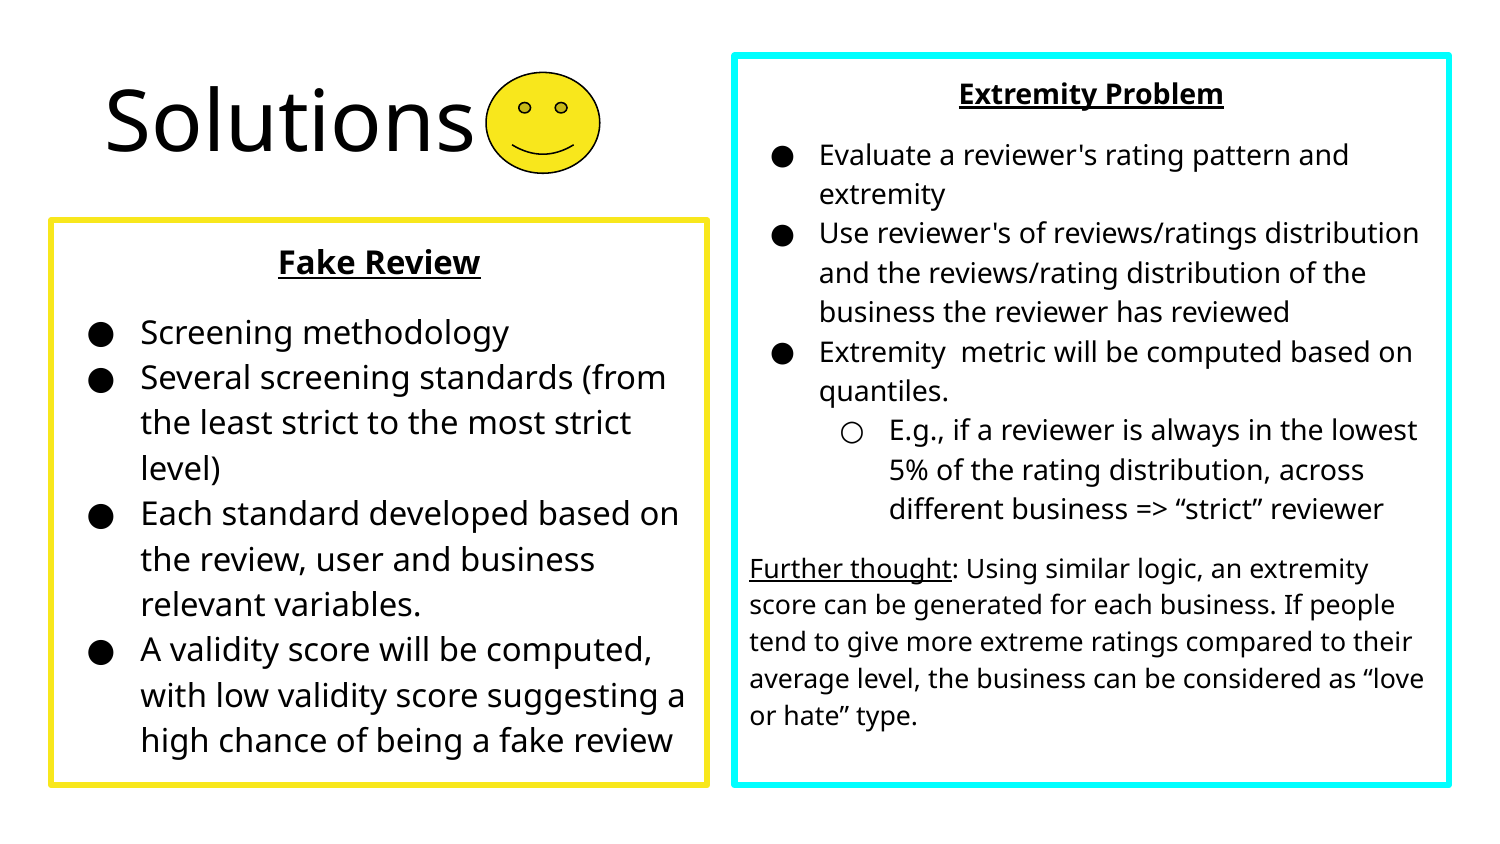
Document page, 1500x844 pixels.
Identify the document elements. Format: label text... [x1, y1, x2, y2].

list Fake Review Screening methodology Several screening standards (from the least strict to the most strict level) Each standard developed based on the review, user and business relevant variables. A validity score will be computed, with low validity score suggesting a high chance of being a fake review [51, 220, 708, 785]
text_box Solutions [89, 51, 646, 195]
list Extremity Problem Evaluate a reviewer's rating pattern and extremity Use reviewer's of reviews/ratings distribution and the reviews/rating distribution of the business the reviewer has reviewed Extremity metric will be computed based on quantiles. E.g., if a reviewer is always in the lowest 5% of the rating distribution, across different business => “strict” reviewer Further thought: Using similar logic, an extremity score can be generated for each business. If people tend to give more extreme ratings compared to their average level, the business can be considered as “love or hate” type. [734, 55, 1449, 785]
text_box [486, 72, 600, 174]
